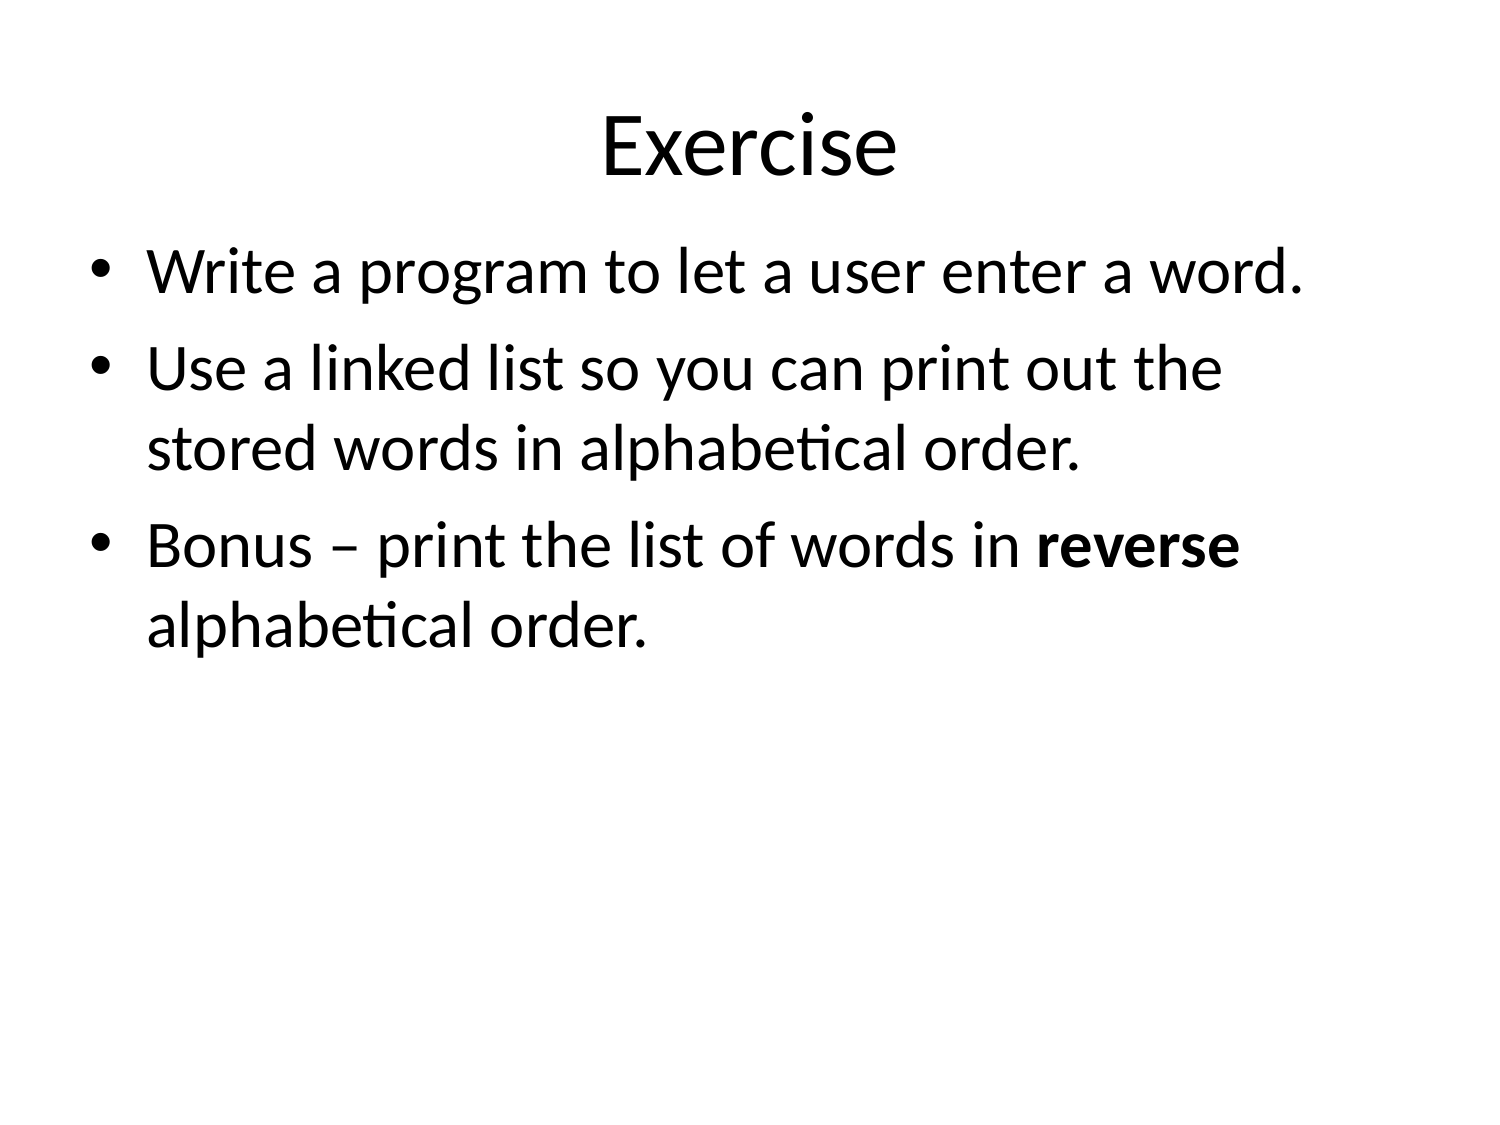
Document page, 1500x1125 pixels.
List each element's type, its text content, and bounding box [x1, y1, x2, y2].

text_box Write a program to let a user enter a word. Use a linked list so you can print out the stored words in alphabetical order. Bonus – print the list of words in reverse alphabetical order. [75, 219, 1425, 1005]
title Exercise [75, 45, 1425, 219]
